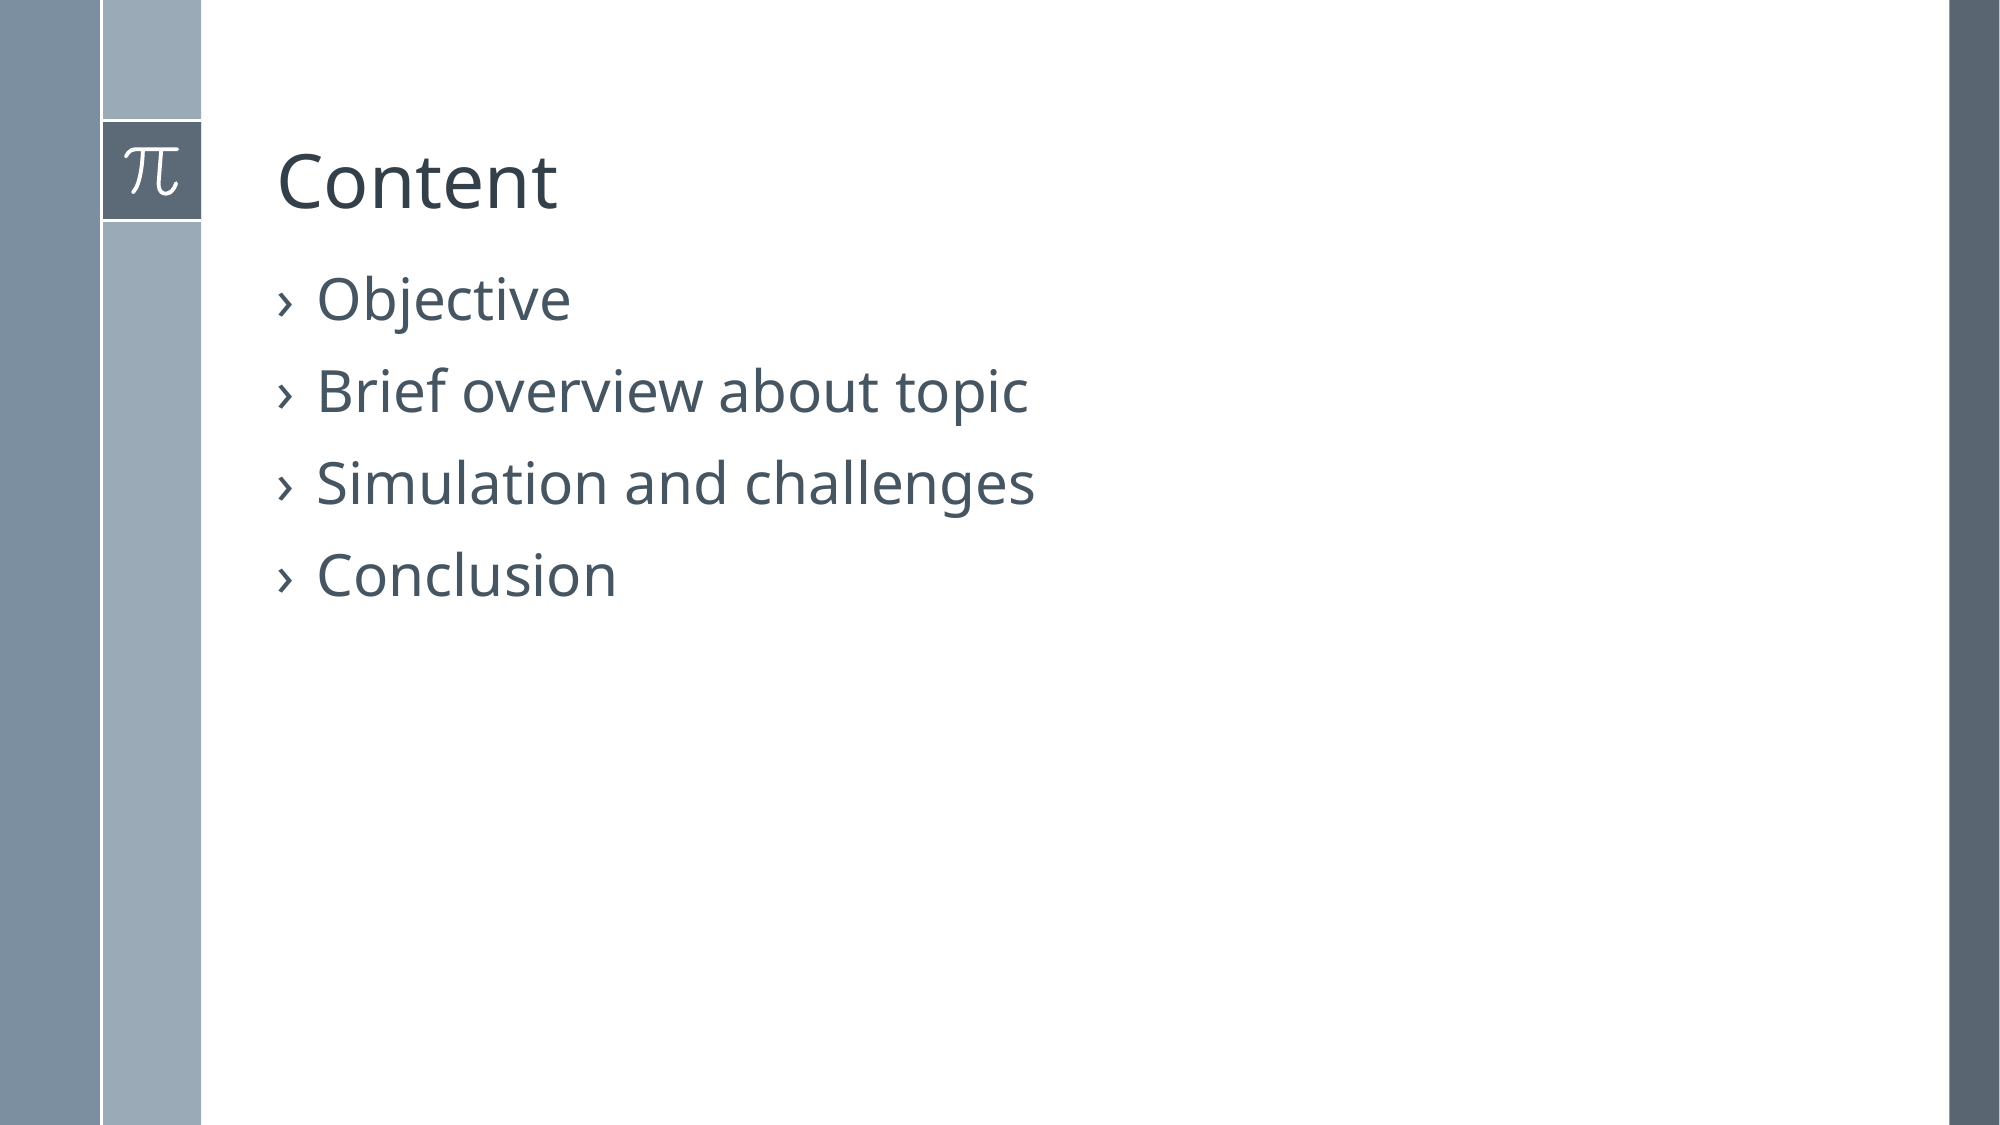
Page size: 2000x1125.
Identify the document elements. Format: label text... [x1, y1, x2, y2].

list Objective Brief overview about topic Simulation and challenges Conclusion [261, 262, 1867, 1013]
title Content [261, 29, 1867, 233]
